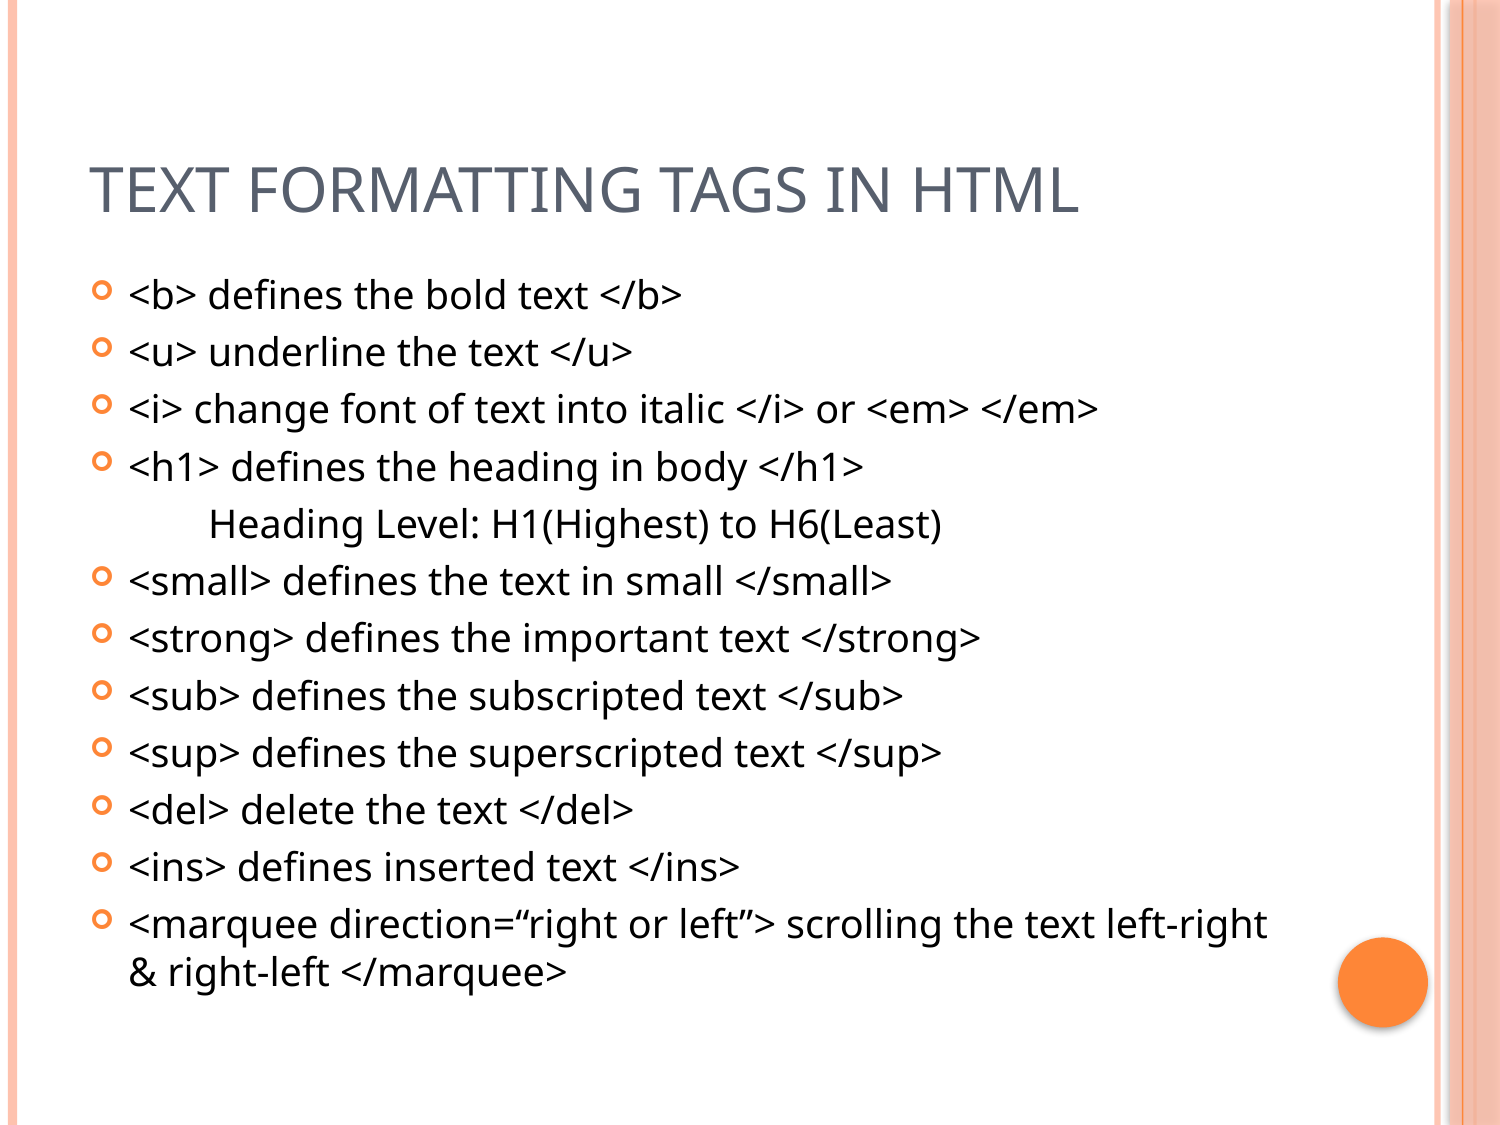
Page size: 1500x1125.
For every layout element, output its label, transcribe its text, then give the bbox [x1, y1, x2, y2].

list <b> defines the bold text </b> <u> underline the text </u> <i> change font of text into italic </i> or <em> </em> <h1> defines the heading in body </h1> Heading Level: H1(Highest) to H6(Least) <small> defines the text in small </small> <strong> defines the important text </strong> <sub> defines the subscripted text </sub> <sup> defines the superscripted text </sup> <del> delete the text </del> <ins> defines inserted text </ins> <marquee direction=“right or left”> scrolling the text left-right & right-left </marquee> [75, 262, 1300, 1062]
title Text Formatting tags in html [75, 45, 1300, 233]
